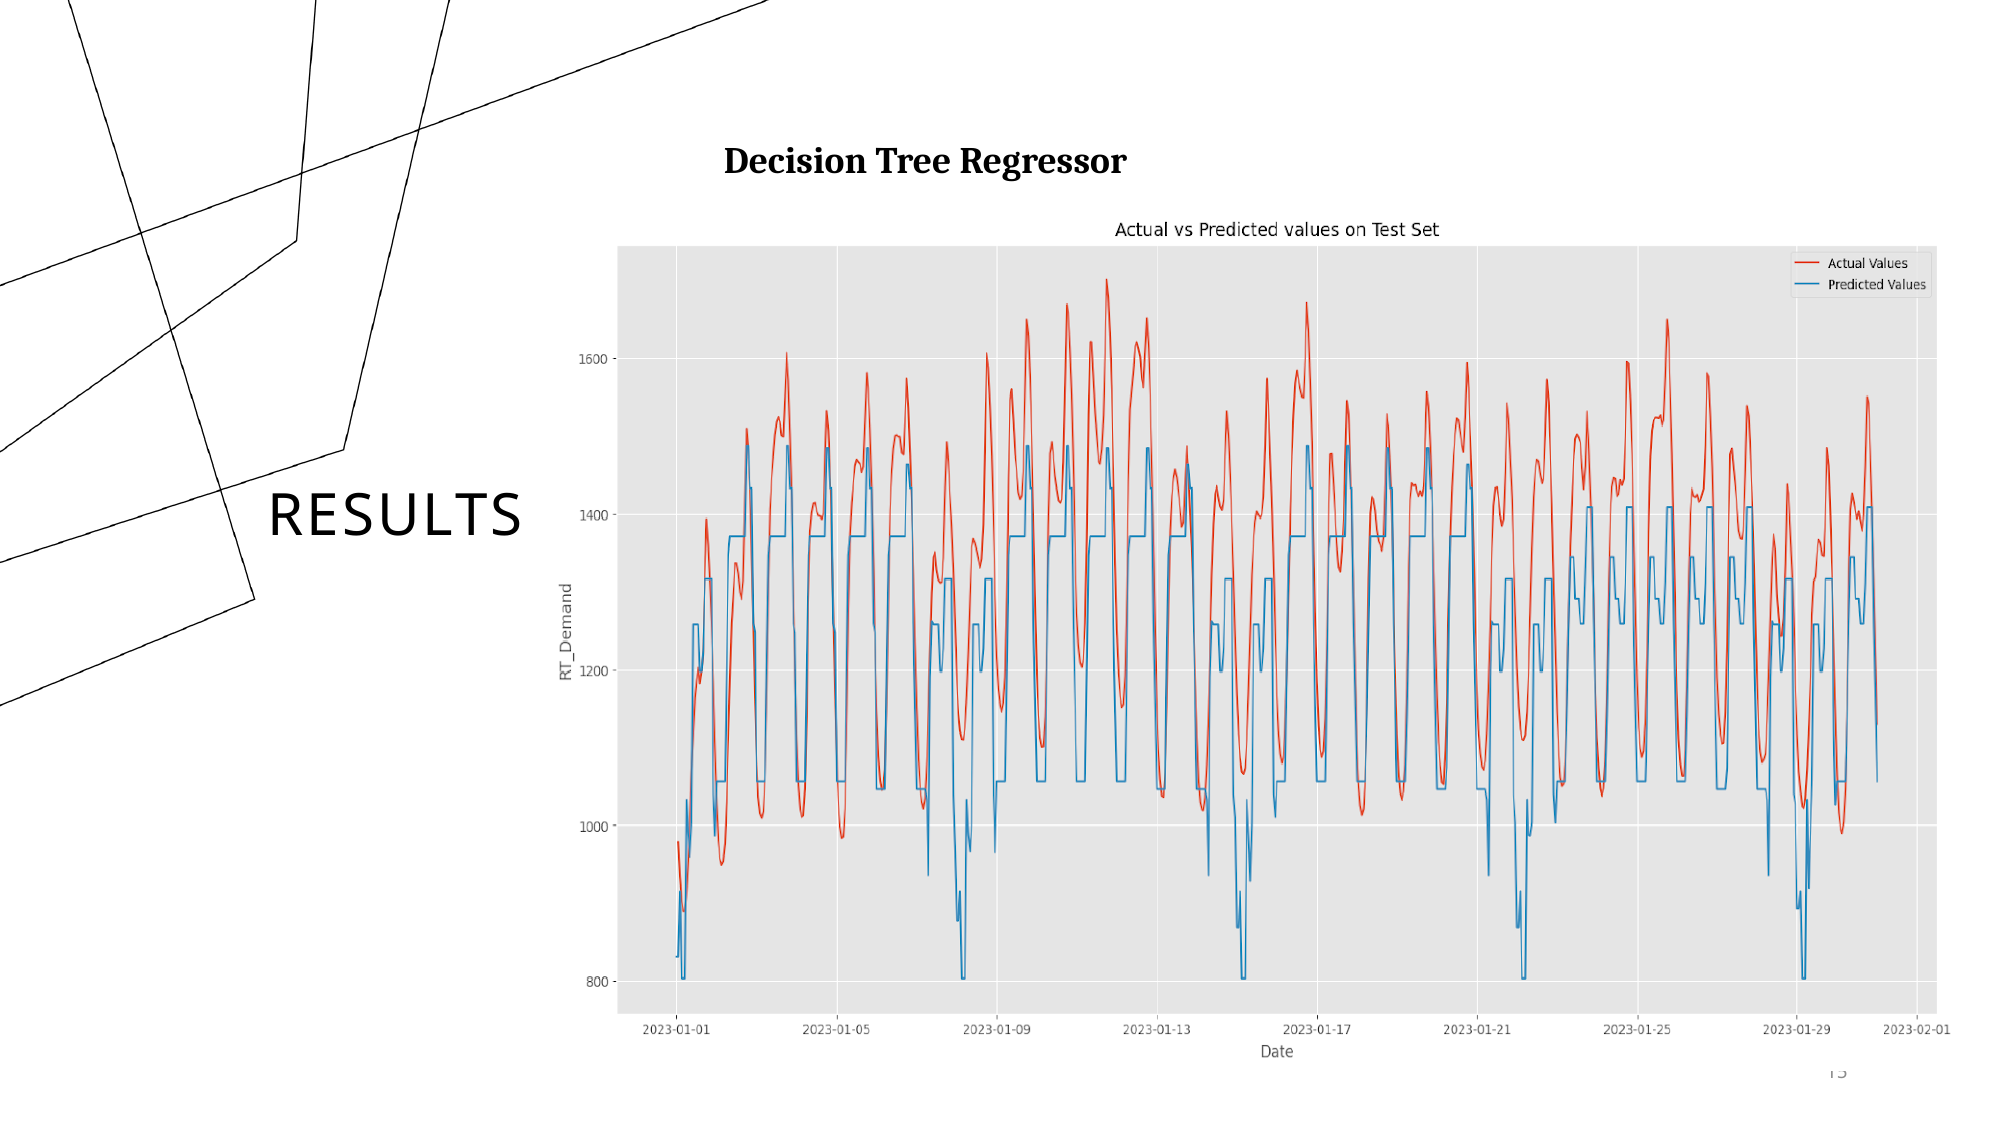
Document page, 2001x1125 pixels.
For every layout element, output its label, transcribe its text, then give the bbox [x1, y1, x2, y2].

title Results [252, 463, 549, 556]
picture [0, 0, 1959, 1071]
text_box Decision Tree Regressor [708, 129, 1369, 189]
slide_number 15 [1755, 1071, 1863, 1103]
